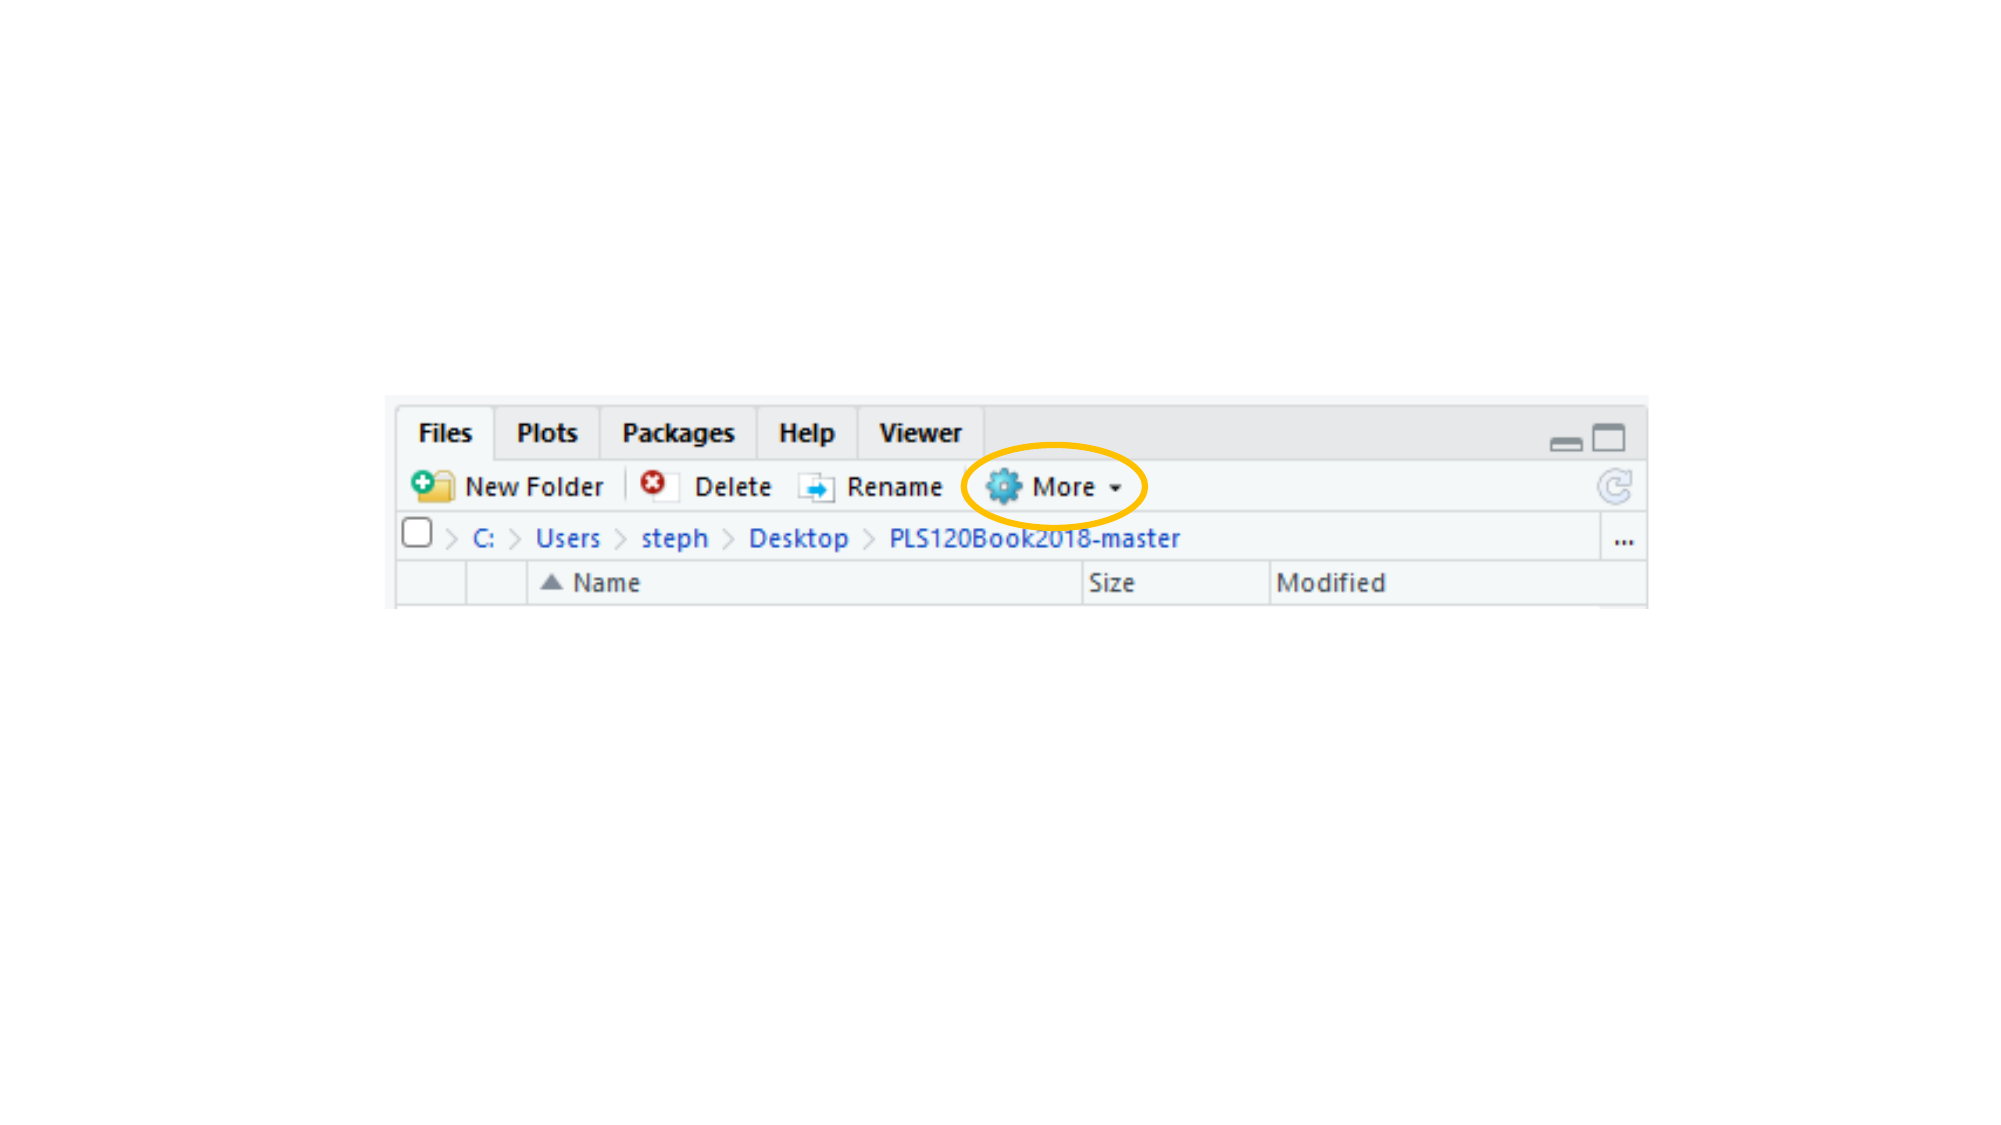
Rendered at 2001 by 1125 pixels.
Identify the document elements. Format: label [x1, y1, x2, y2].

picture [384, 394, 1649, 609]
